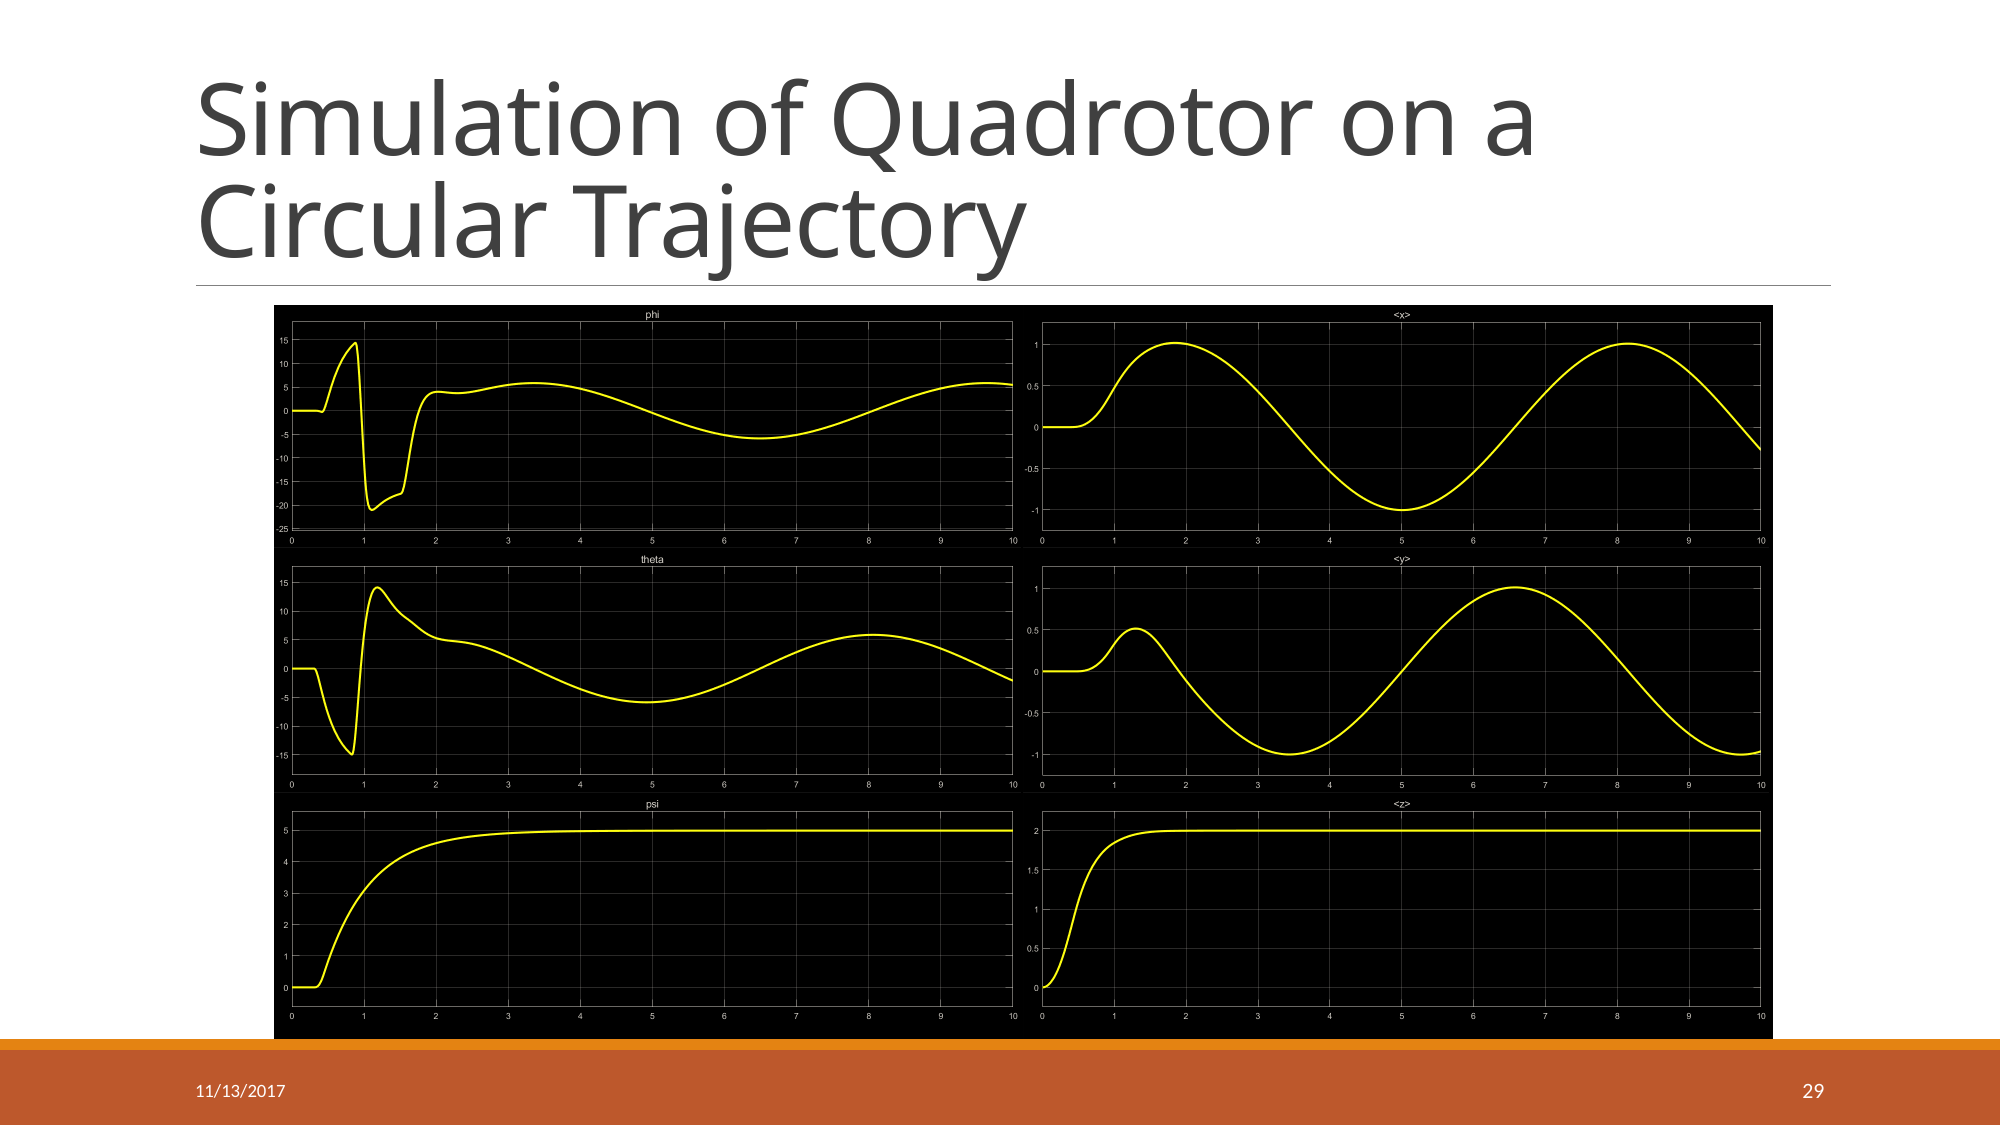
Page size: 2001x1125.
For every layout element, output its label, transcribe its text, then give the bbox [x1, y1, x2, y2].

title Simulation of Quadrotor on a Circular Trajectory [180, 47, 1830, 285]
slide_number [180, 1059, 586, 1120]
slide_number 29 [1624, 1059, 1840, 1120]
picture [273, 305, 1773, 1040]
